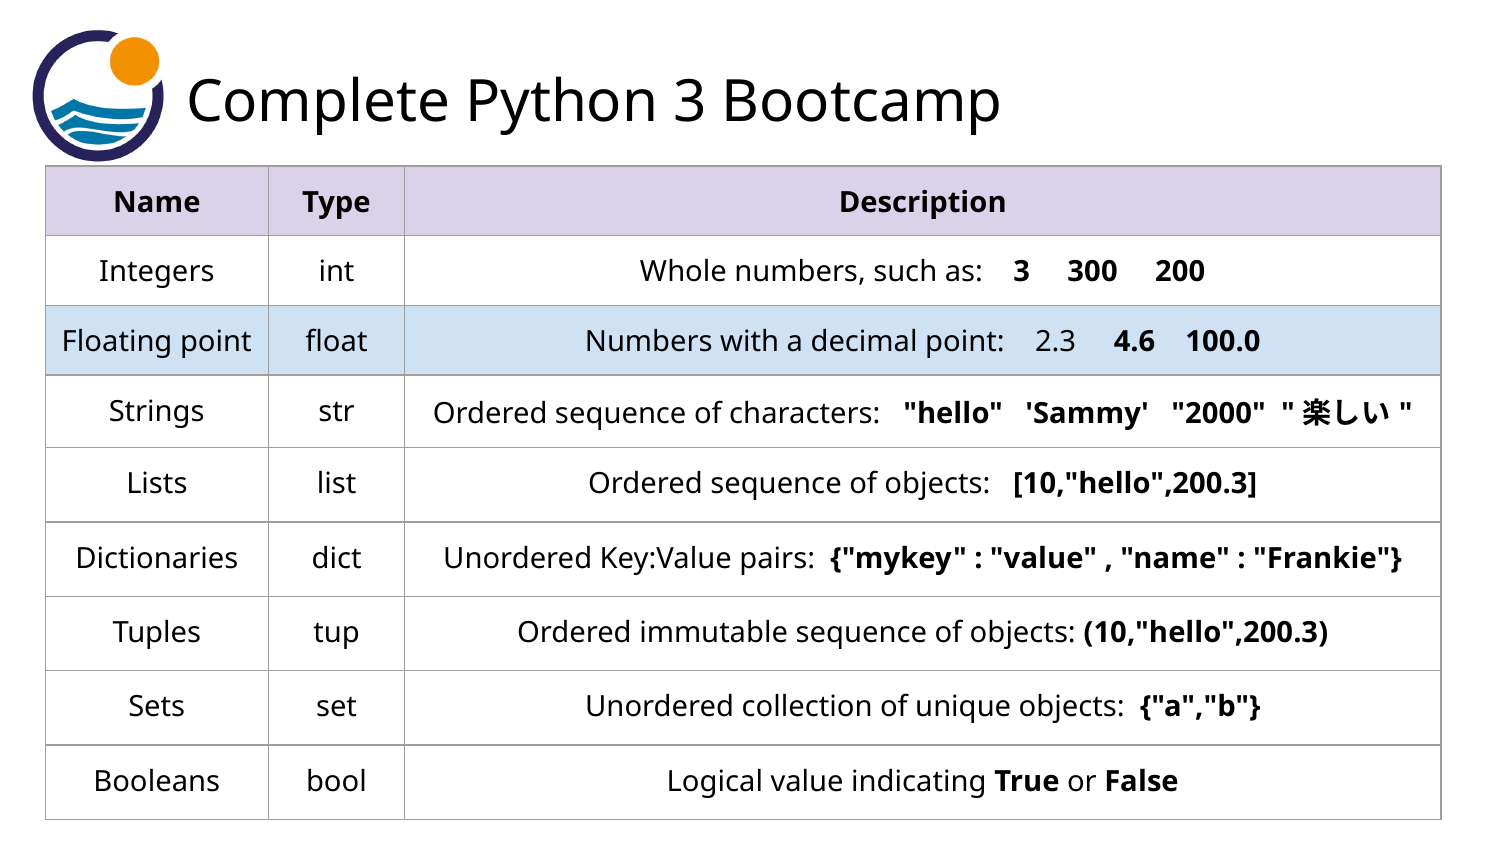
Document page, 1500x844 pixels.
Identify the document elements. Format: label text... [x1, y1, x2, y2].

picture [24, 24, 172, 167]
table_cell int [269, 236, 404, 305]
table_cell Booleans [46, 746, 268, 819]
table_cell Ordered sequence of characters: "hello" 'Sammy' "2000" "楽しい" [405, 376, 1440, 447]
table_cell Numbers with a decimal point: 2.3 4.6 100.0 [405, 306, 1440, 374]
table_cell Ordered immutable sequence of objects: (10,"hello",200.3) [405, 597, 1440, 670]
table_header Description [405, 167, 1440, 235]
table_cell Lists [46, 448, 268, 521]
table_cell bool [269, 746, 404, 819]
table_cell set [269, 671, 404, 744]
table_cell tup [269, 597, 404, 670]
table_header Name [46, 167, 268, 235]
table_cell Ordered sequence of objects: [10,"hello",200.3] [405, 448, 1440, 521]
table_cell str [269, 376, 404, 447]
table_cell Whole numbers, such as: 3 300 200 [405, 236, 1440, 305]
table_cell dict [269, 523, 404, 596]
table_cell list [269, 448, 404, 521]
table_cell float [269, 306, 404, 374]
table_header Type [269, 167, 404, 235]
table_cell Integers [46, 236, 268, 305]
table_cell Logical value indicating True or False [405, 746, 1440, 819]
table_cell Tuples [46, 597, 268, 670]
table_cell Unordered Key:Value pairs: {"mykey" : "value" , "name" : "Frankie"} [405, 523, 1440, 596]
table_cell Floating point [46, 306, 268, 374]
table_cell Strings [46, 376, 268, 447]
table_cell Dictionaries [46, 523, 268, 596]
table_cell Sets [46, 671, 268, 744]
title Complete Python 3 Bootcamp [176, 48, 1449, 143]
table_cell Unordered collection of unique objects: {"a","b"} [405, 671, 1440, 744]
